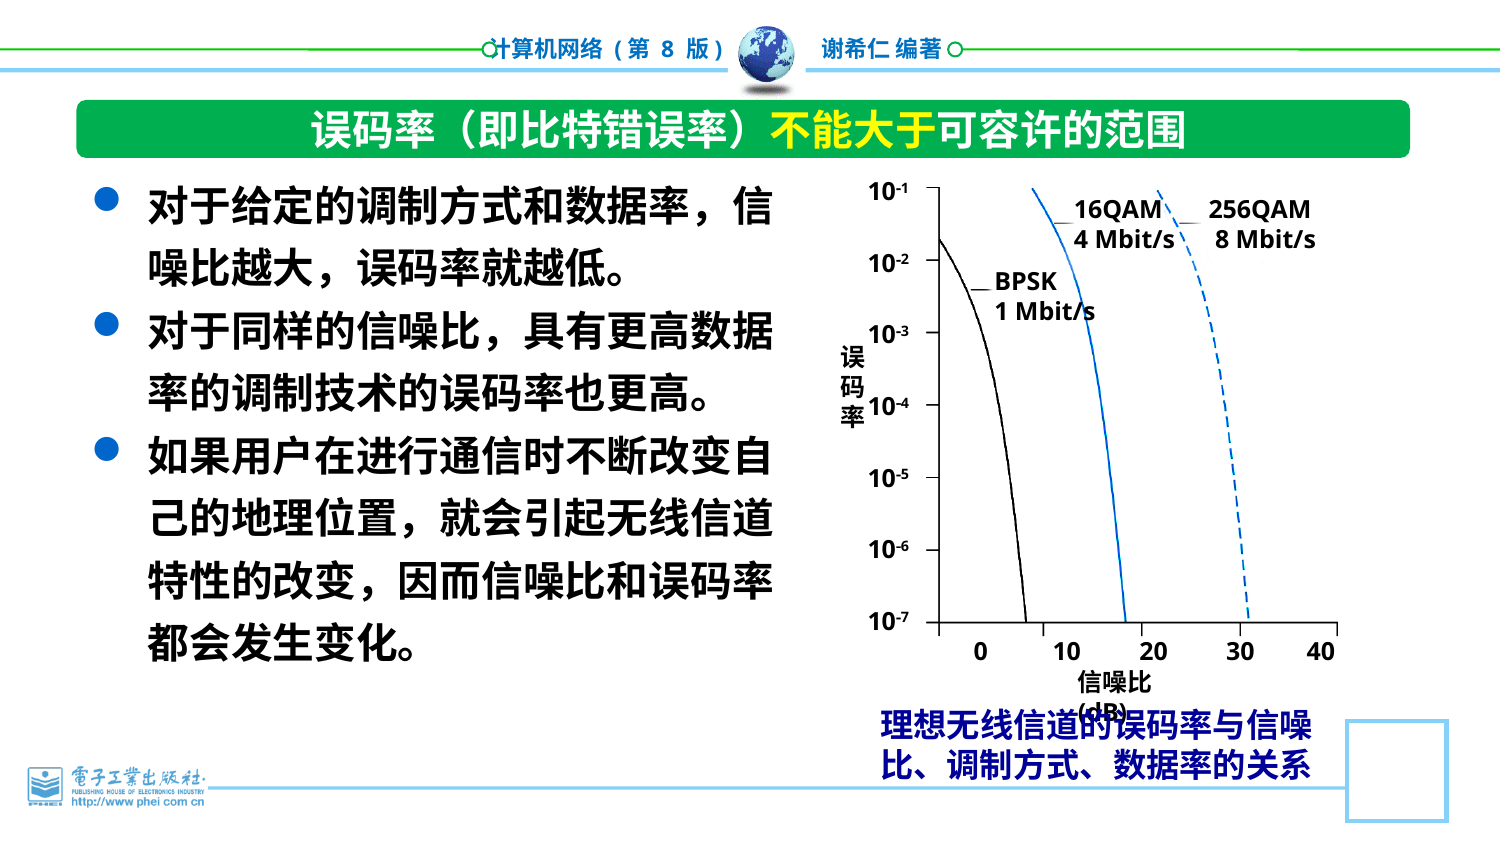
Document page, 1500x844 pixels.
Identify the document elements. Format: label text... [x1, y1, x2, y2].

text_box 理想无线信道的误码率与信噪比、调制方式、数据率的关系 [851, 713, 1342, 791]
picture [736, 24, 796, 99]
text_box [825, 167, 1385, 705]
list 对于给定的调制方式和数据率，信噪比越大，误码率就越低。 对于同样的信噪比，具有更高数据率的调制技术的误码率也更高。 如果用户在进行通信时不断改变自己的地理位置，就会引起无线信道特性的改变，因而信噪比和误码率都会发生变化。 [76, 160, 828, 681]
picture [23, 764, 208, 809]
list 误码率（即比特错误率）不能大于可容许的范围 [204, 99, 1293, 158]
